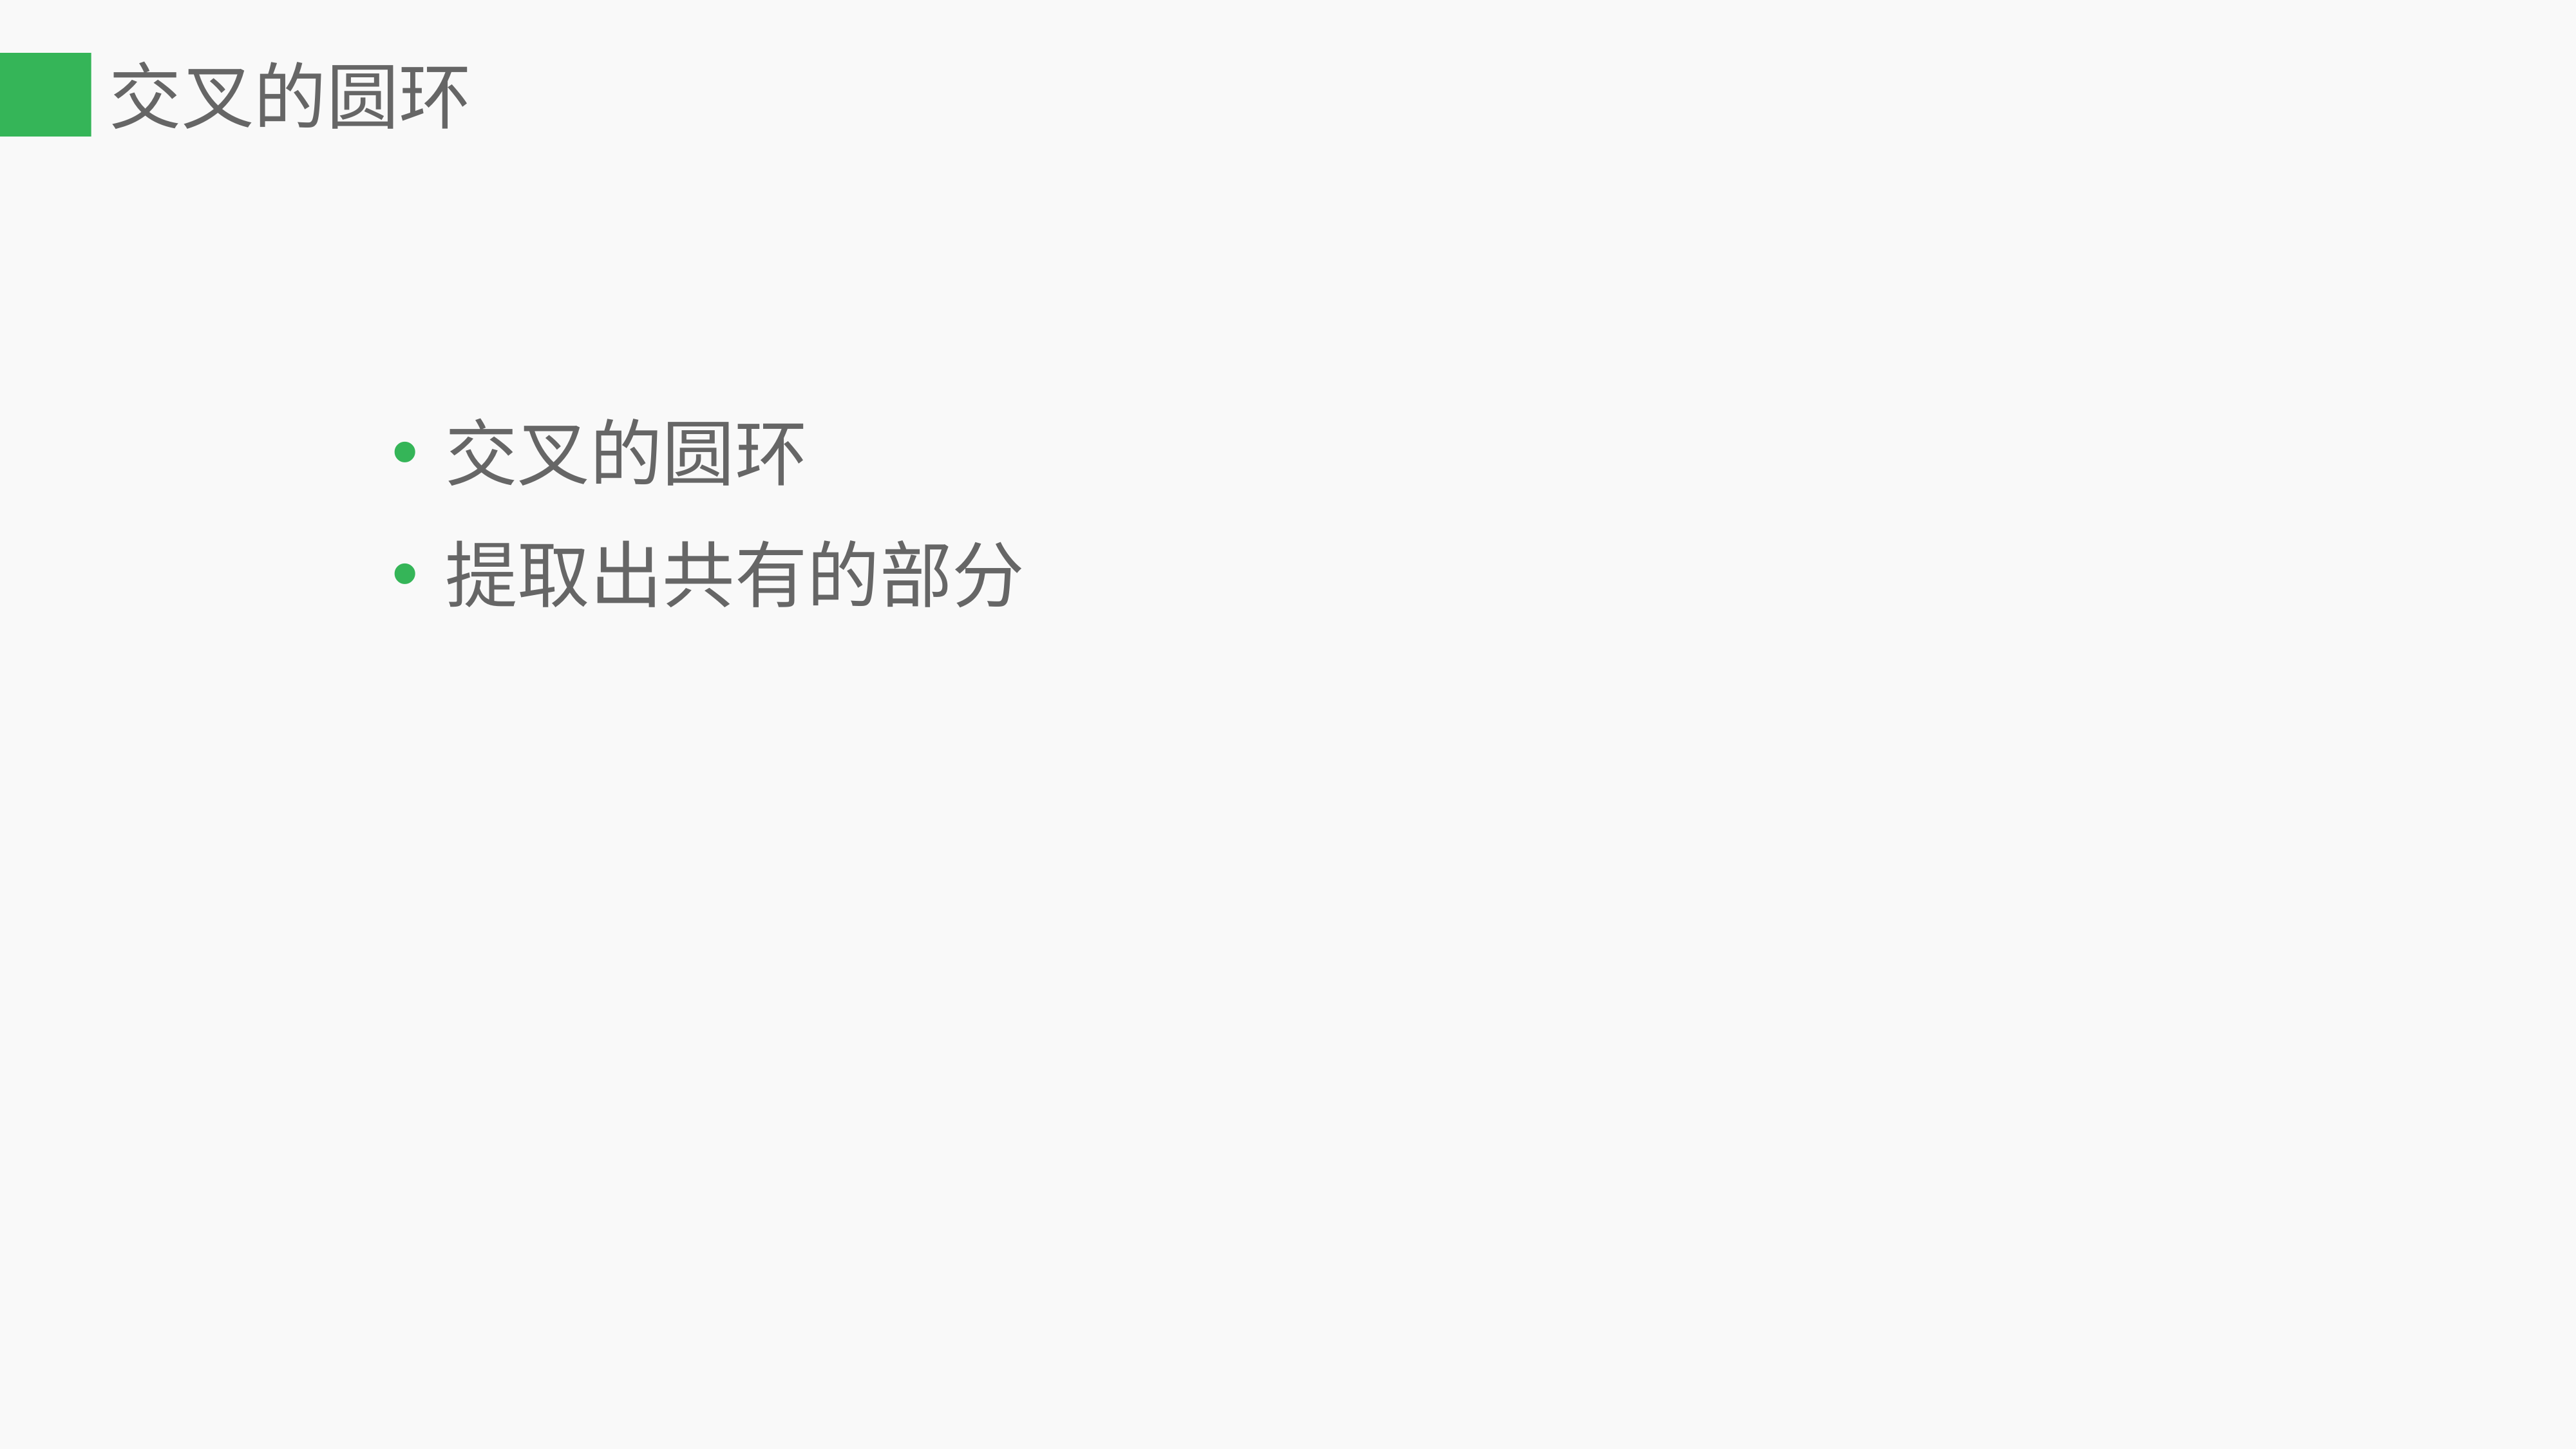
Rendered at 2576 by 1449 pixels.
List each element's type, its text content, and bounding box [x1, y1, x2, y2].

subtitle 交叉的圆环 提取出共有的部分 [371, 372, 2303, 1346]
title 交叉的圆环 [108, 44, 2540, 144]
picture [0, 53, 91, 137]
